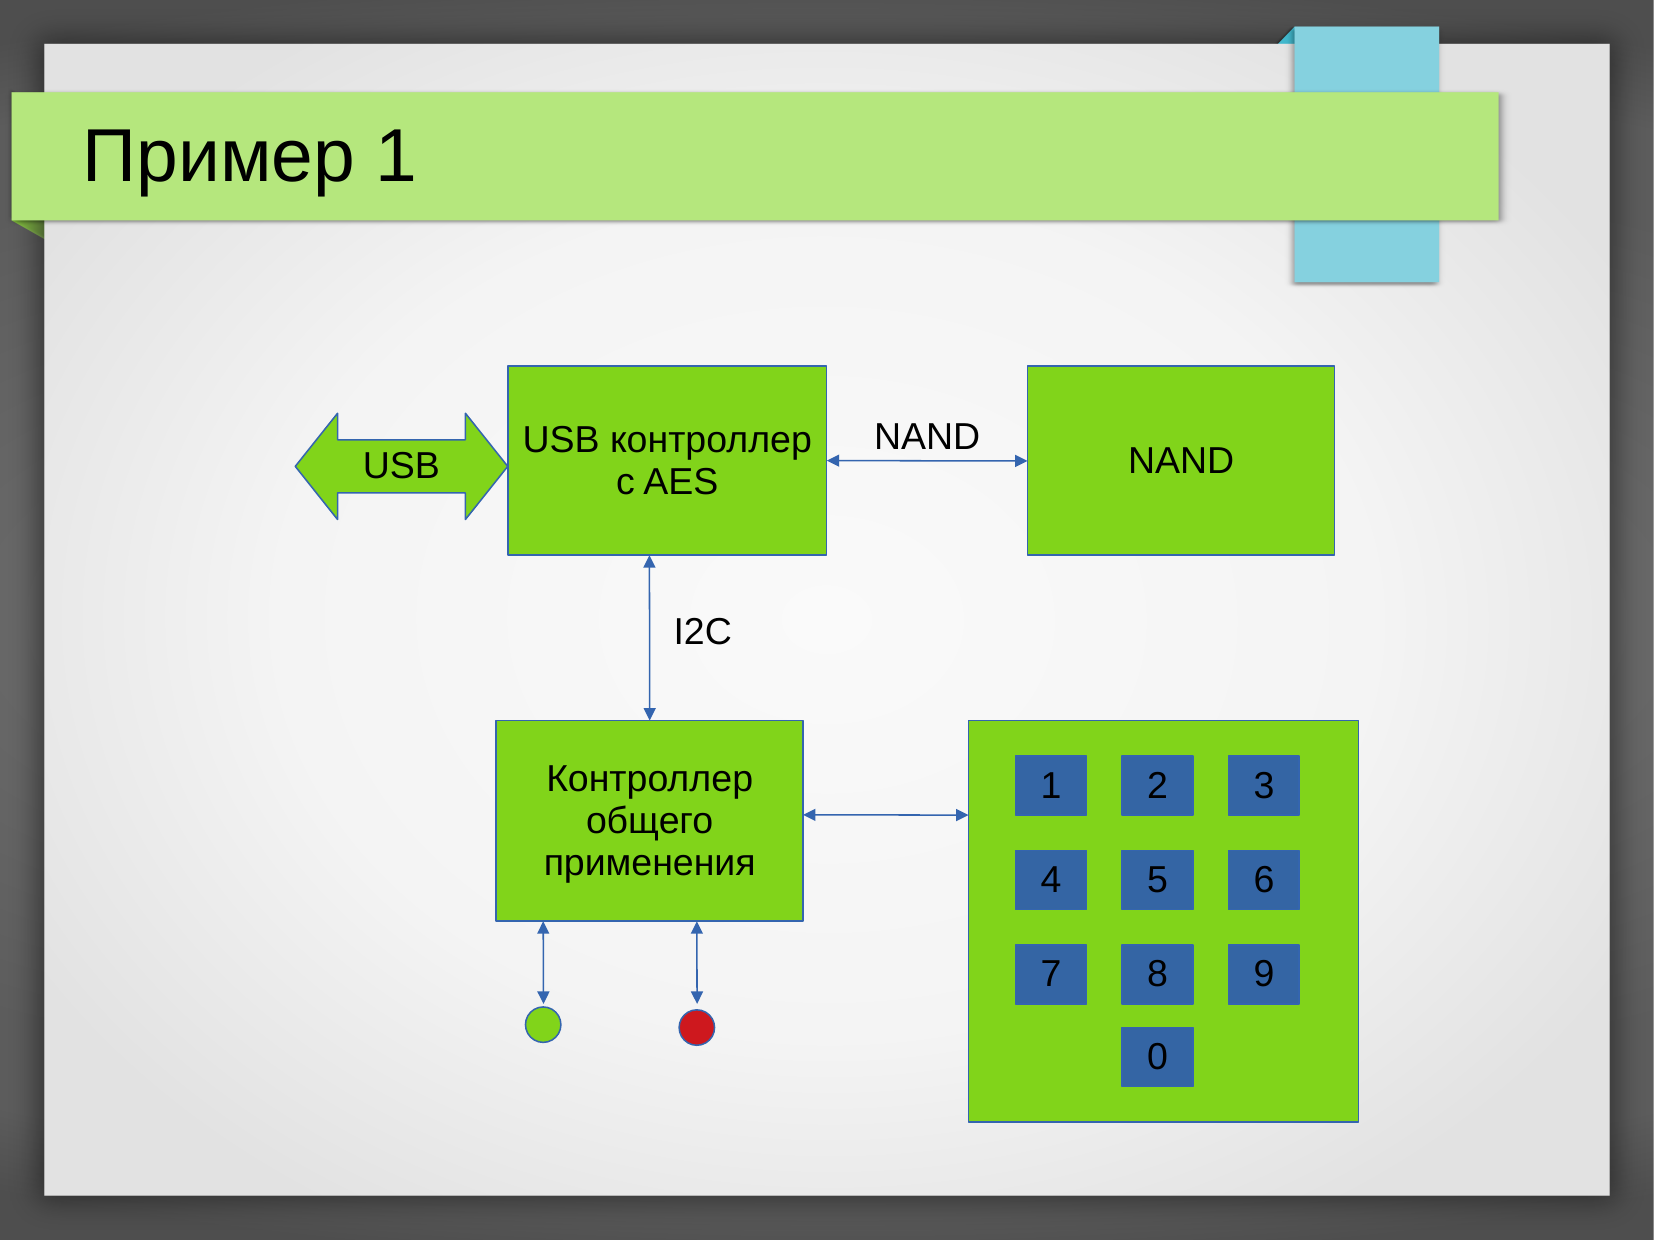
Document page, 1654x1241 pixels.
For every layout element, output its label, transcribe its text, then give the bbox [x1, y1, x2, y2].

text_box [826, 454, 1028, 468]
text_box 7 [1015, 944, 1087, 1004]
text_box NAND [1027, 366, 1335, 556]
text_box 8 [1122, 944, 1193, 1004]
text_box 2 [1122, 755, 1193, 816]
picture [0, 0, 1654, 1240]
text_box [537, 921, 550, 1004]
text_box 4 [1015, 850, 1087, 910]
text_box [643, 650, 656, 721]
text_box 0 [1122, 1027, 1193, 1087]
text_box [643, 555, 656, 613]
text_box I2C [649, 613, 756, 650]
text_box [525, 1006, 561, 1043]
title Пример 1 [82, 94, 1264, 213]
text_box 6 [1228, 850, 1300, 910]
text_box [968, 720, 1359, 1123]
text_box 9 [1228, 944, 1300, 1004]
text_box 1 [1015, 755, 1087, 816]
text_box [690, 921, 704, 1004]
text_box USB [295, 413, 508, 520]
text_box 5 [1122, 850, 1193, 910]
text_box USB контроллер c AES [507, 366, 827, 556]
text_box NAND [862, 419, 993, 455]
text_box [679, 1009, 715, 1046]
text_box 3 [1228, 755, 1300, 816]
text_box [803, 808, 969, 822]
text_box Контроллер общего применения [496, 720, 804, 922]
